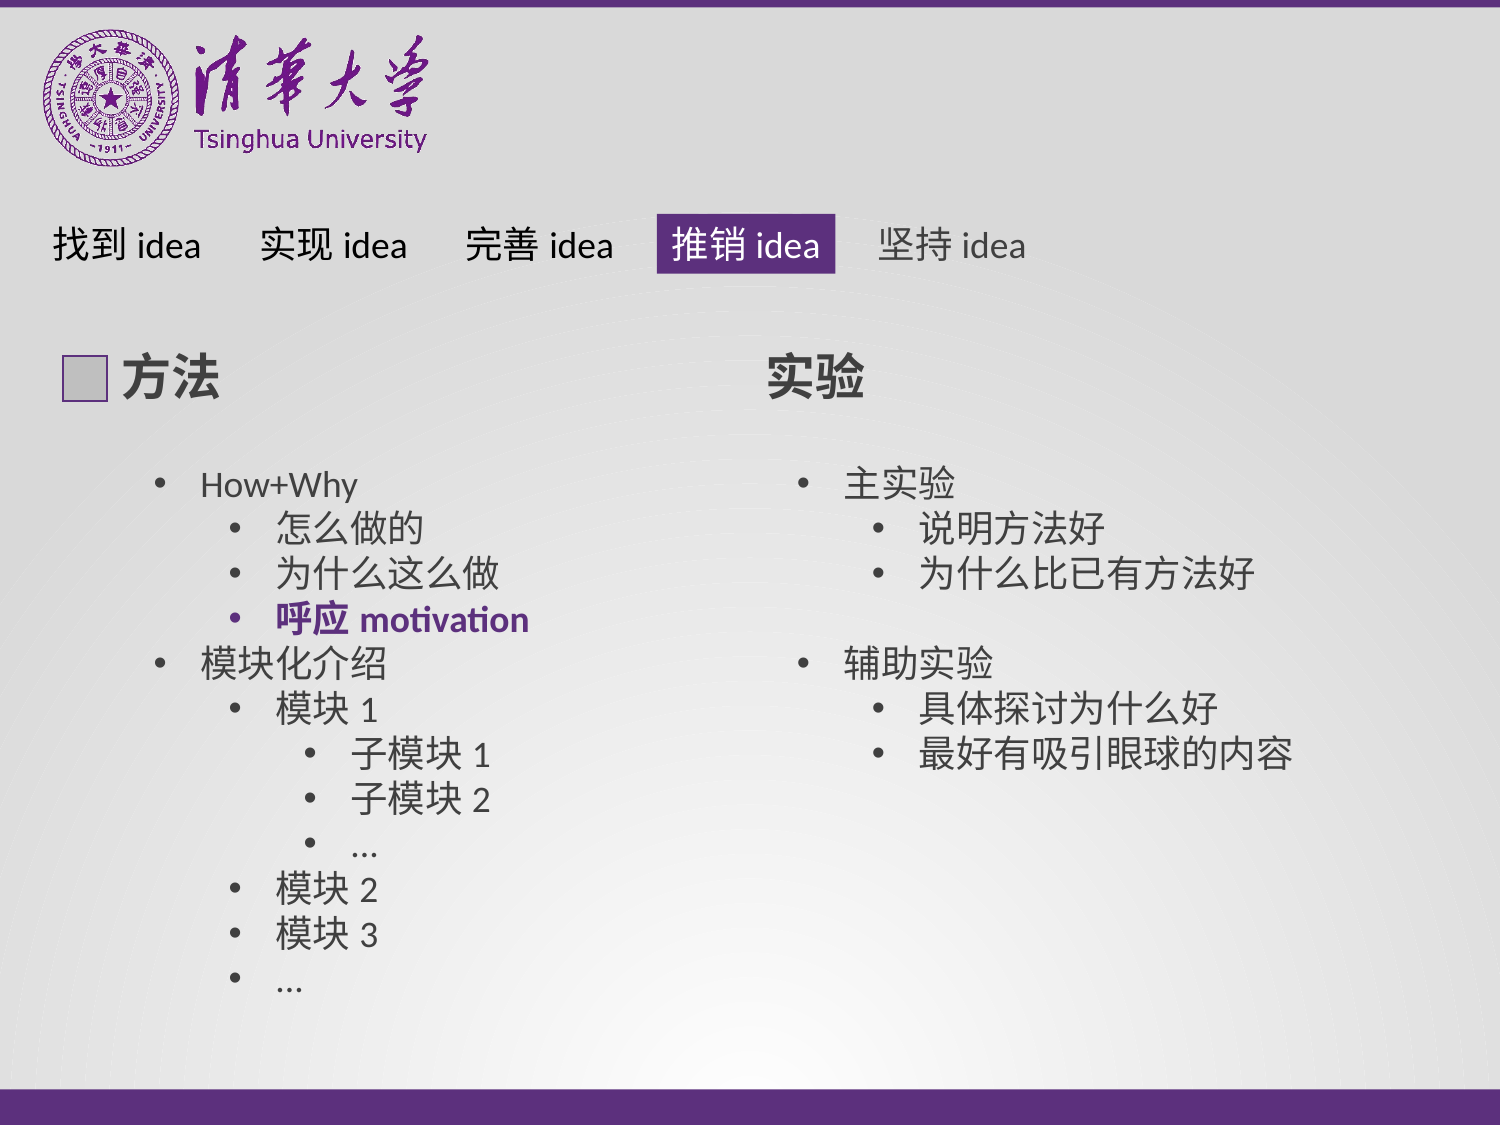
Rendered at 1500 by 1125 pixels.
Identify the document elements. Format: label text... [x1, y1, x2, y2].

text_box 实验 [750, 337, 1407, 413]
text_box 完善idea [450, 213, 630, 274]
text_box 主实验 说明方法好 为什么比已有方法好 辅助实验 具体探讨为什么好 最好有吸引眼球的内容 [782, 452, 1500, 828]
text_box [0, 1088, 1500, 1125]
text_box 推销idea [656, 213, 836, 274]
text_box [471, 0, 1500, 8]
text_box 实现idea [244, 213, 423, 274]
text_box [62, 355, 108, 402]
text_box 方法 [107, 337, 750, 413]
text_box How+Why 怎么做的 为什么这么做 呼应motivation 模块化介绍 模块1 子模块1 子模块2 ... 模块2 模块3 ... [138, 452, 1279, 1008]
picture [0, 0, 471, 200]
text_box 找到idea [38, 213, 217, 274]
text_box 坚持idea [862, 213, 1042, 274]
